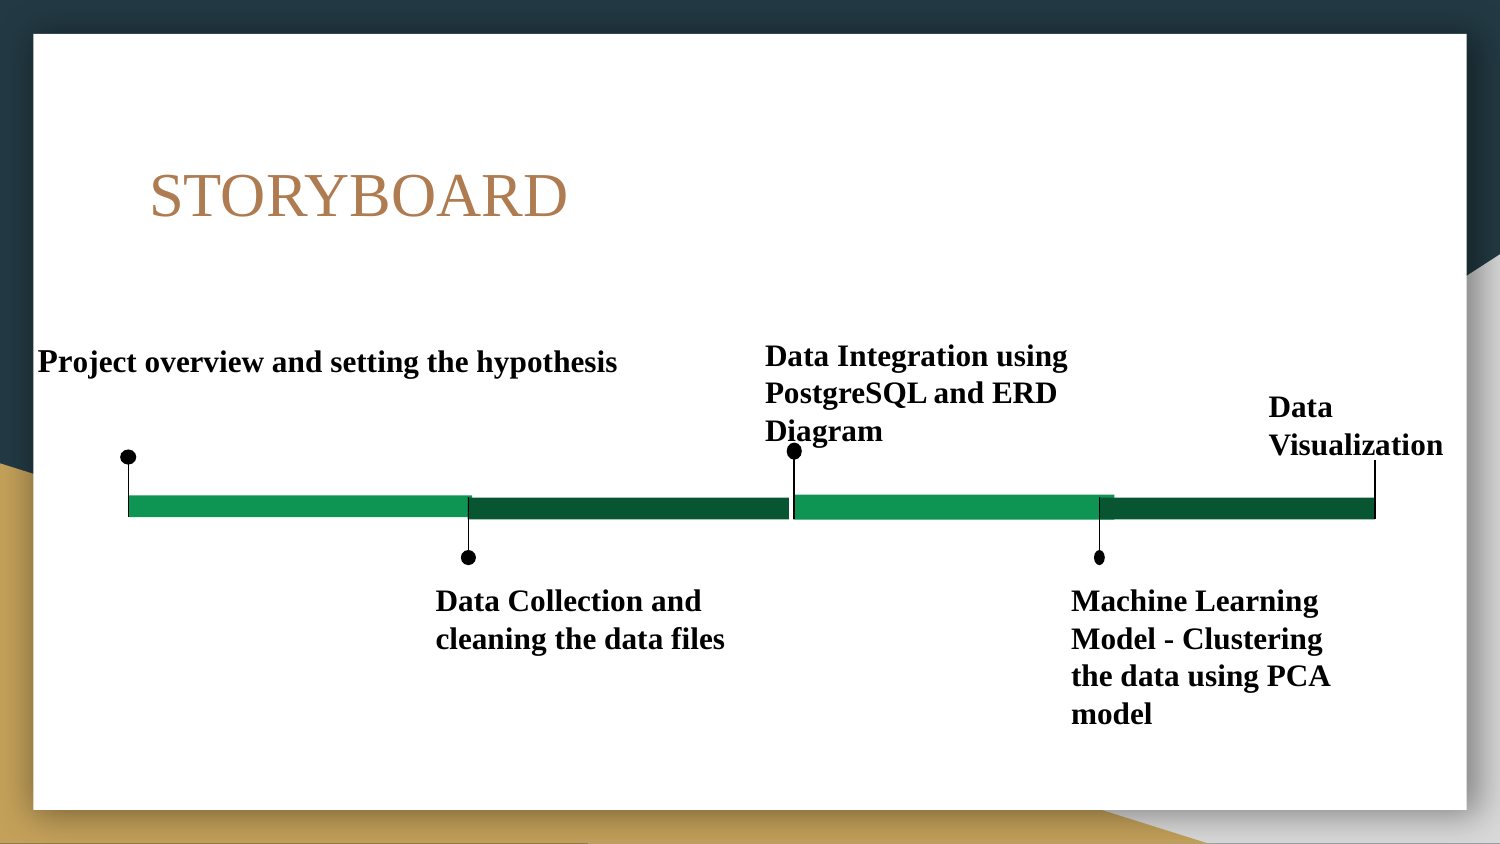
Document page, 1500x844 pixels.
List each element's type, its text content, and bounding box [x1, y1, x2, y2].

list Project overview and setting the hypothesis [22, 257, 1452, 776]
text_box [407, 435, 819, 721]
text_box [1055, 435, 1375, 721]
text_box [95, 449, 402, 620]
text_box Data Visualization [1253, 371, 1462, 477]
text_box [740, 266, 1148, 590]
title STORYBOARD [134, 138, 1366, 257]
